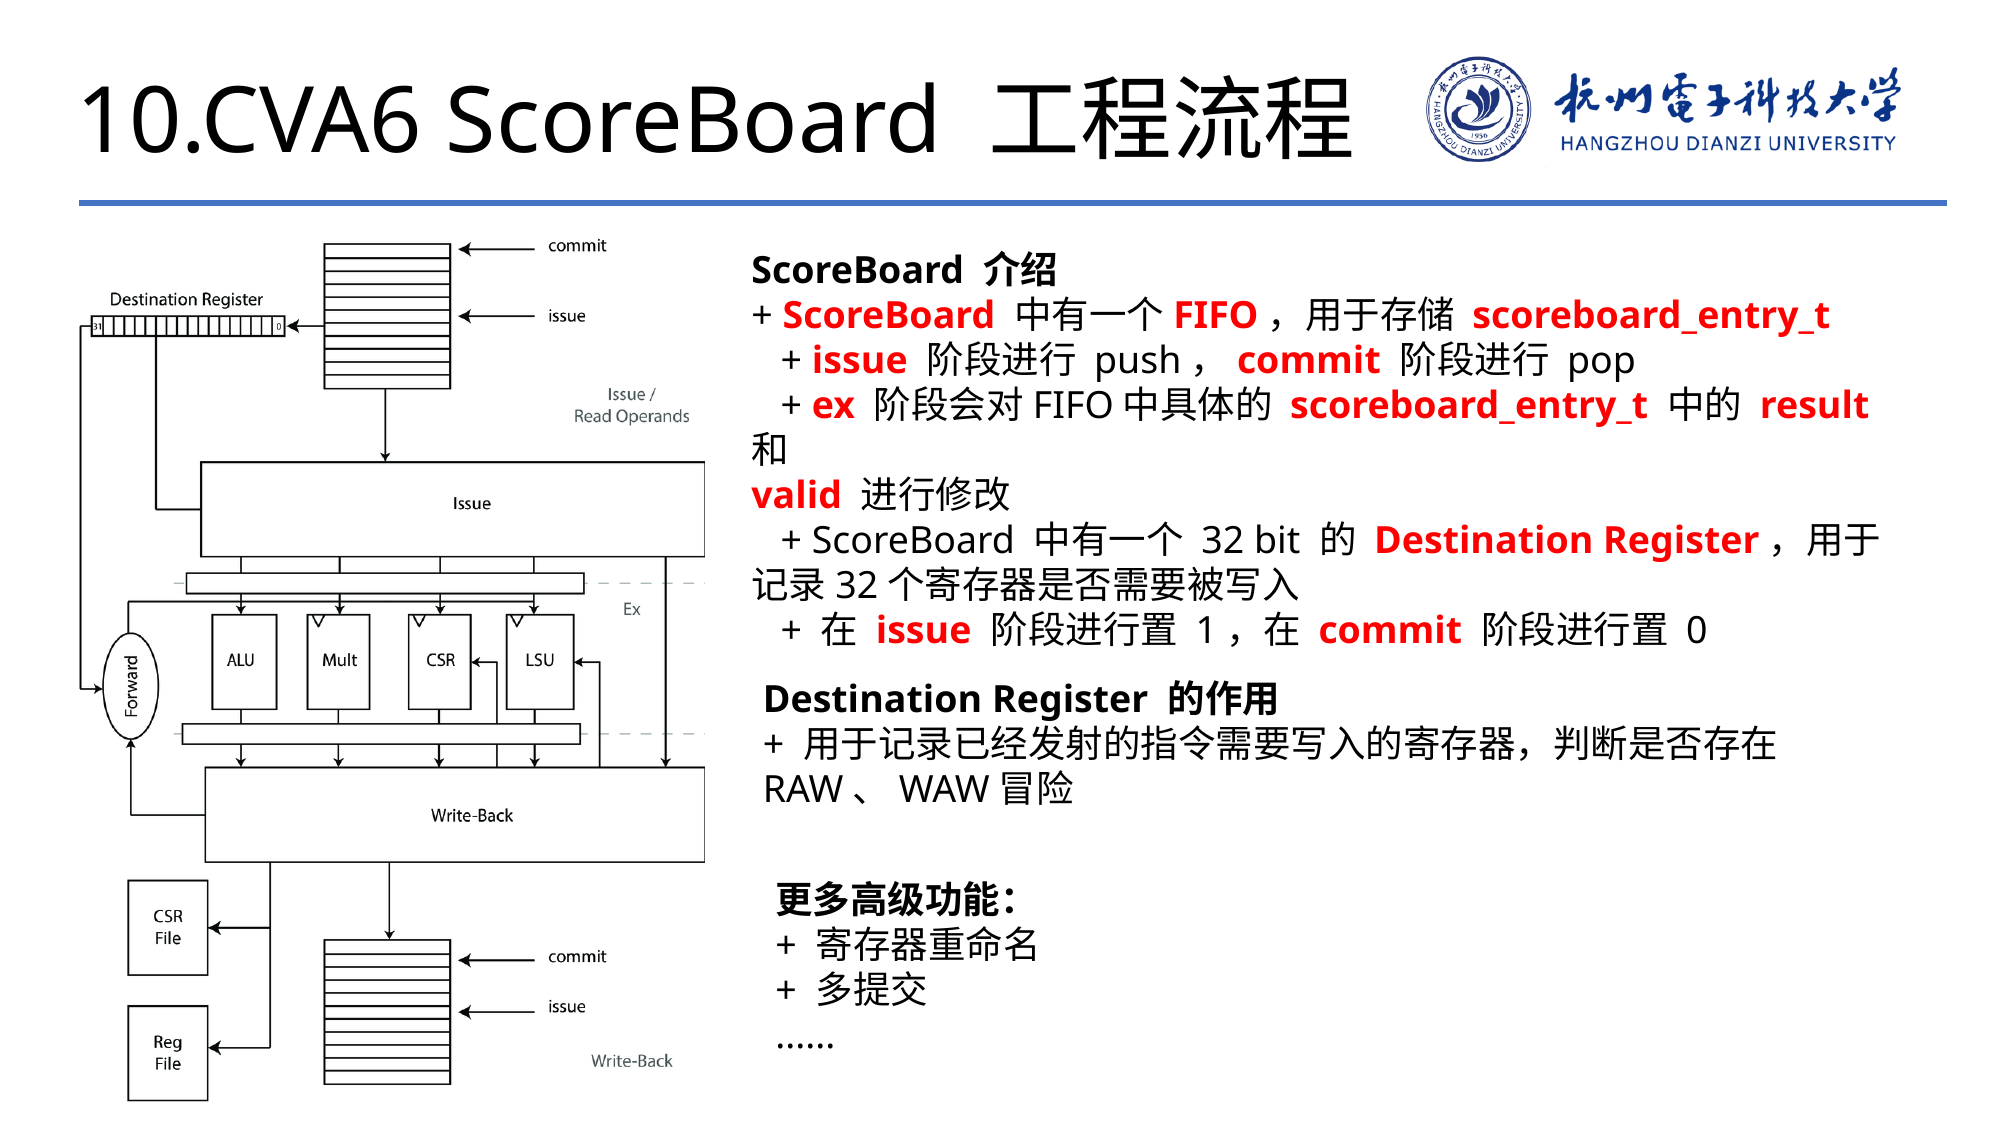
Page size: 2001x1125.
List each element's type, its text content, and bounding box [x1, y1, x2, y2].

picture [69, 214, 705, 1117]
text_box Destination Register 的作用 + 用于记录已经发射的指令需要写入的寄存器，判断是否存在 RAW、WAW冒险 [748, 667, 1995, 818]
picture [1424, 51, 1901, 167]
title 10.CVA6 ScoreBoard 工程流程 [61, 31, 1787, 215]
text_box 更多高级功能： + 寄存器重命名 + 多提交 ...... [760, 868, 1056, 1064]
text_box ScoreBoard 介绍 + ScoreBoard 中有一个FIFO，用于存储 scoreboard_entry_t + issue 阶段进行 push，commit 阶段进行 pop + ex 阶段会对FIFO中具体的 scoreboard_entry_t 中的 result 和 valid 进行修改 + ScoreBoard 中有一个 32 bit 的 Destination Register，用于记录32个寄存器是否需要被写入 + 在 issue 阶段进行置 1，在 commit 阶段进行置 0 [736, 238, 1923, 659]
